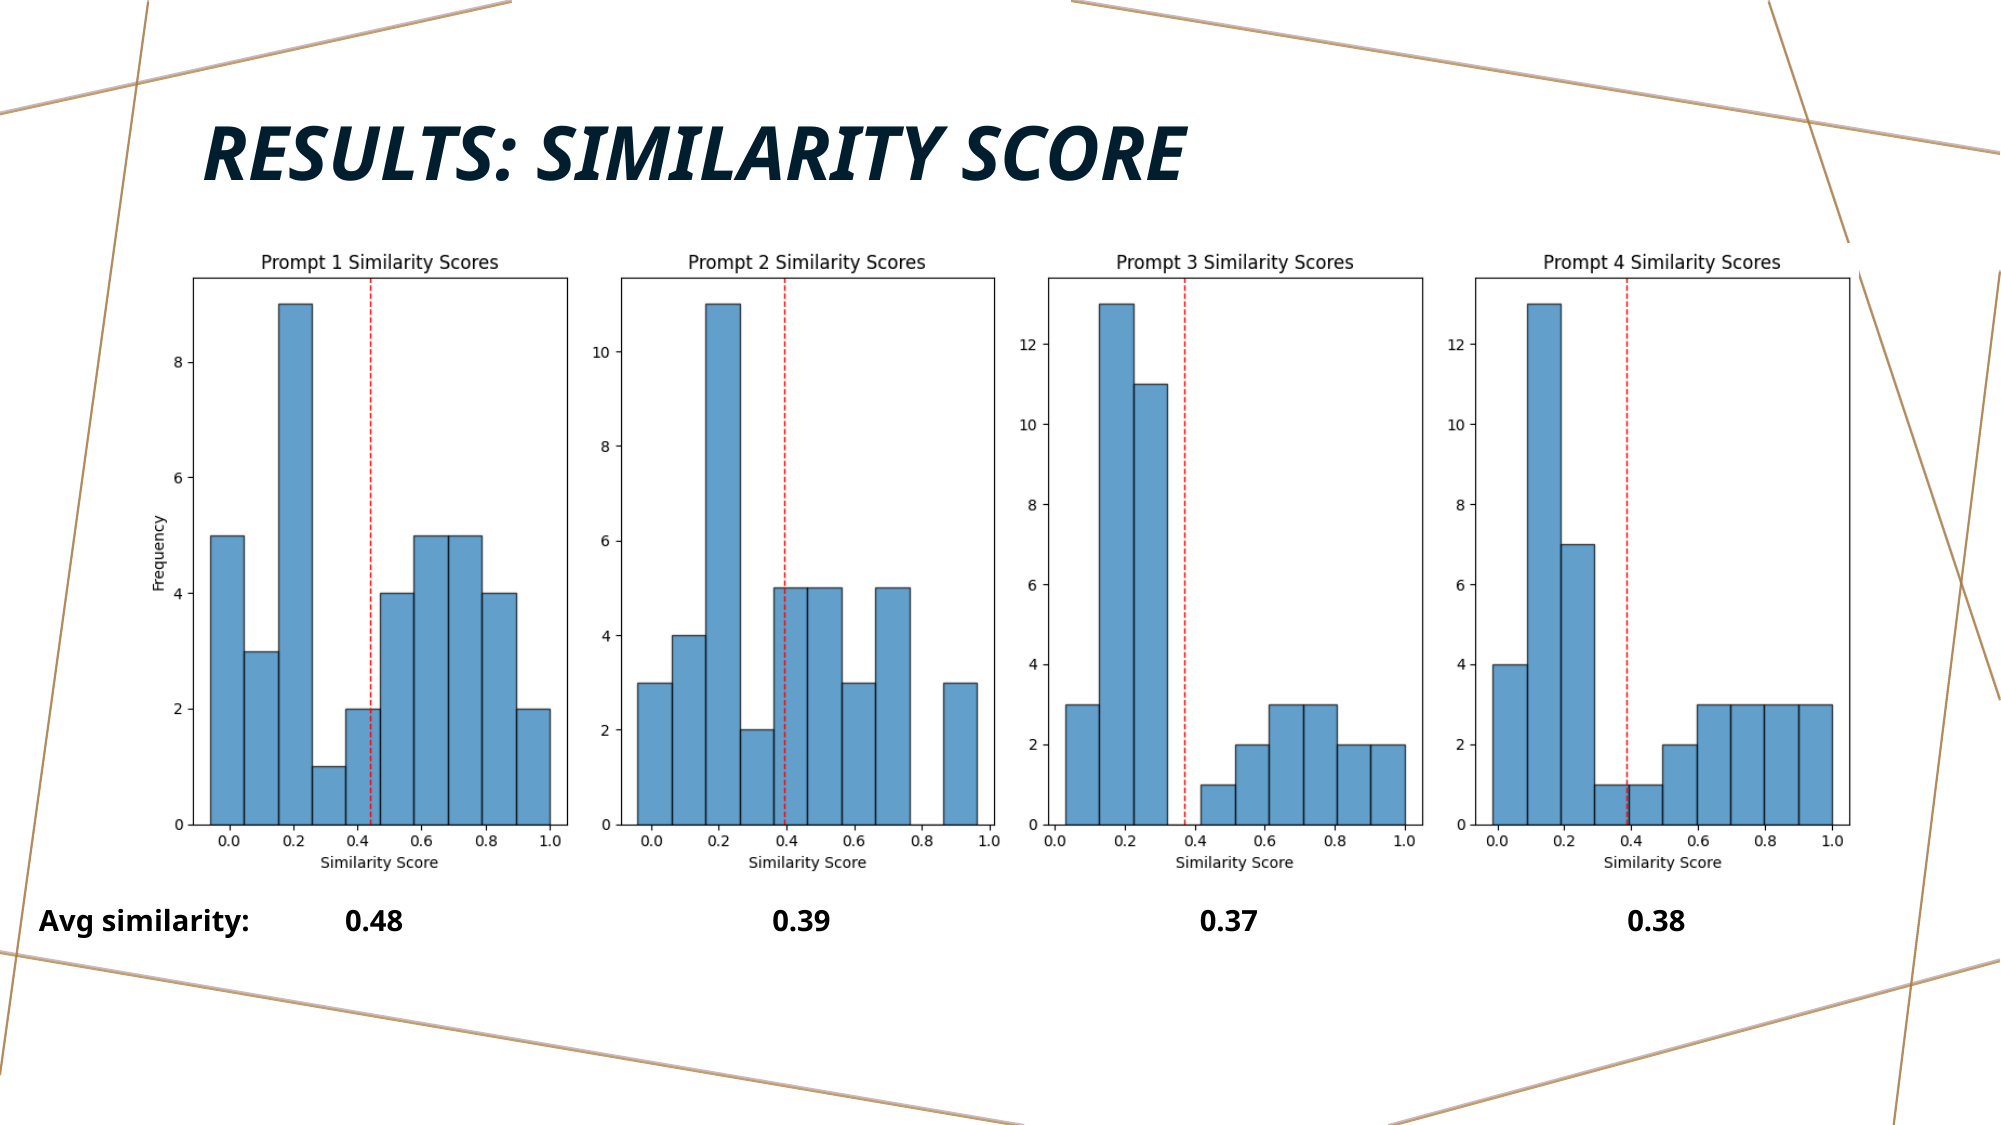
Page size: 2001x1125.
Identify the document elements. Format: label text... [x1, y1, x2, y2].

picture [141, 243, 1859, 882]
text_box 0.39 [663, 895, 940, 945]
text_box 0.38 [1518, 895, 1795, 945]
text_box 0.37 [1091, 895, 1367, 945]
text_box 0.48 [236, 895, 513, 945]
text_box Results: Similarity SCore [187, 87, 1813, 205]
text_box Avg similarity: [24, 895, 236, 945]
